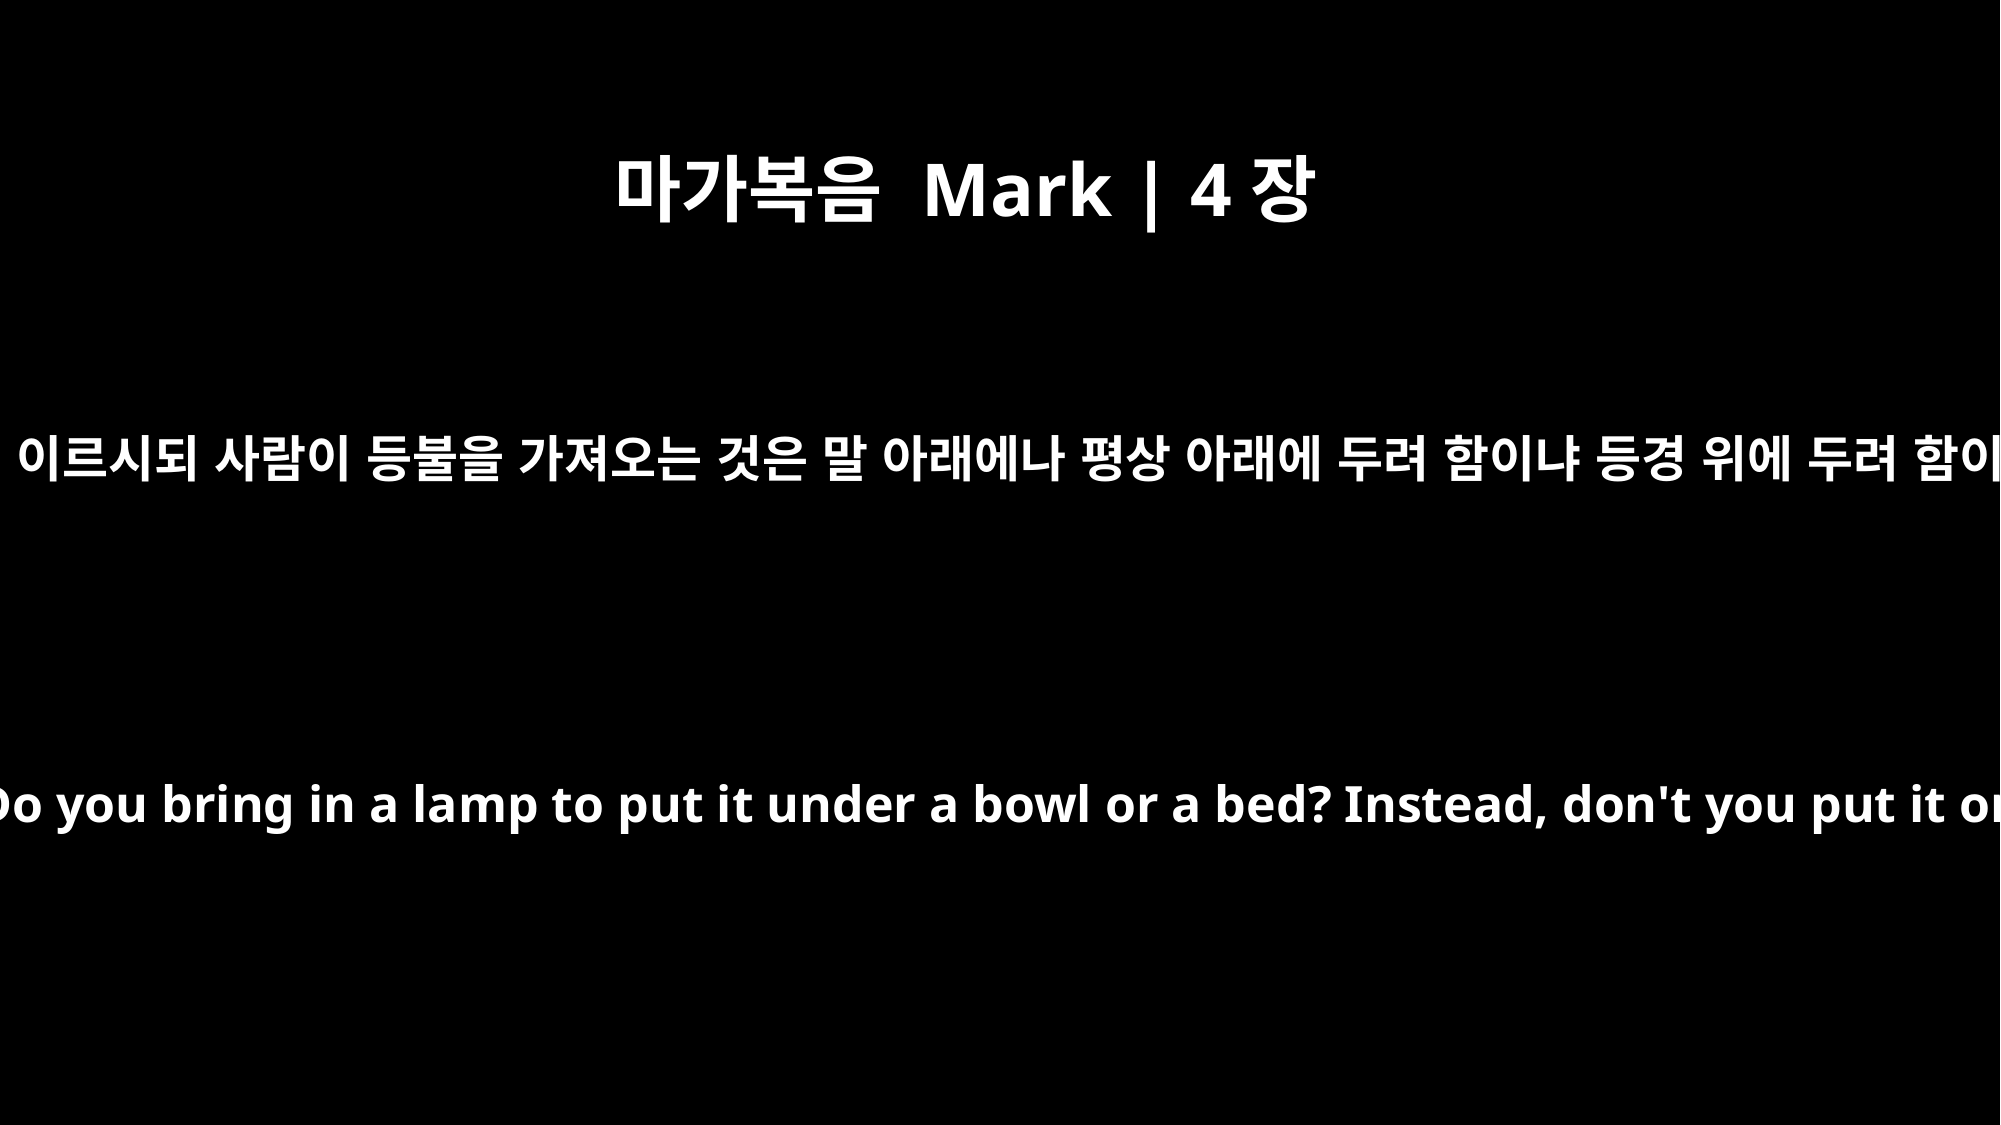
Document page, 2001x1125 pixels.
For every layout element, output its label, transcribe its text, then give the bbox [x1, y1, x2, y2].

text_box 마가복음 Mark | 4장 [599, 136, 1333, 239]
text_box He said to them, "Do you bring in a lamp to put it under a bowl or a bed? Instead, don't you put it on its stand? [0, 764, 2000, 840]
text_box 21 또 그들에게 이르시되 사람이 등불을 가져오는 것은 말 아래에나 평상 아래에 두려 함이냐 등경 위에 두려 함이 아니냐 [0, 359, 2000, 495]
